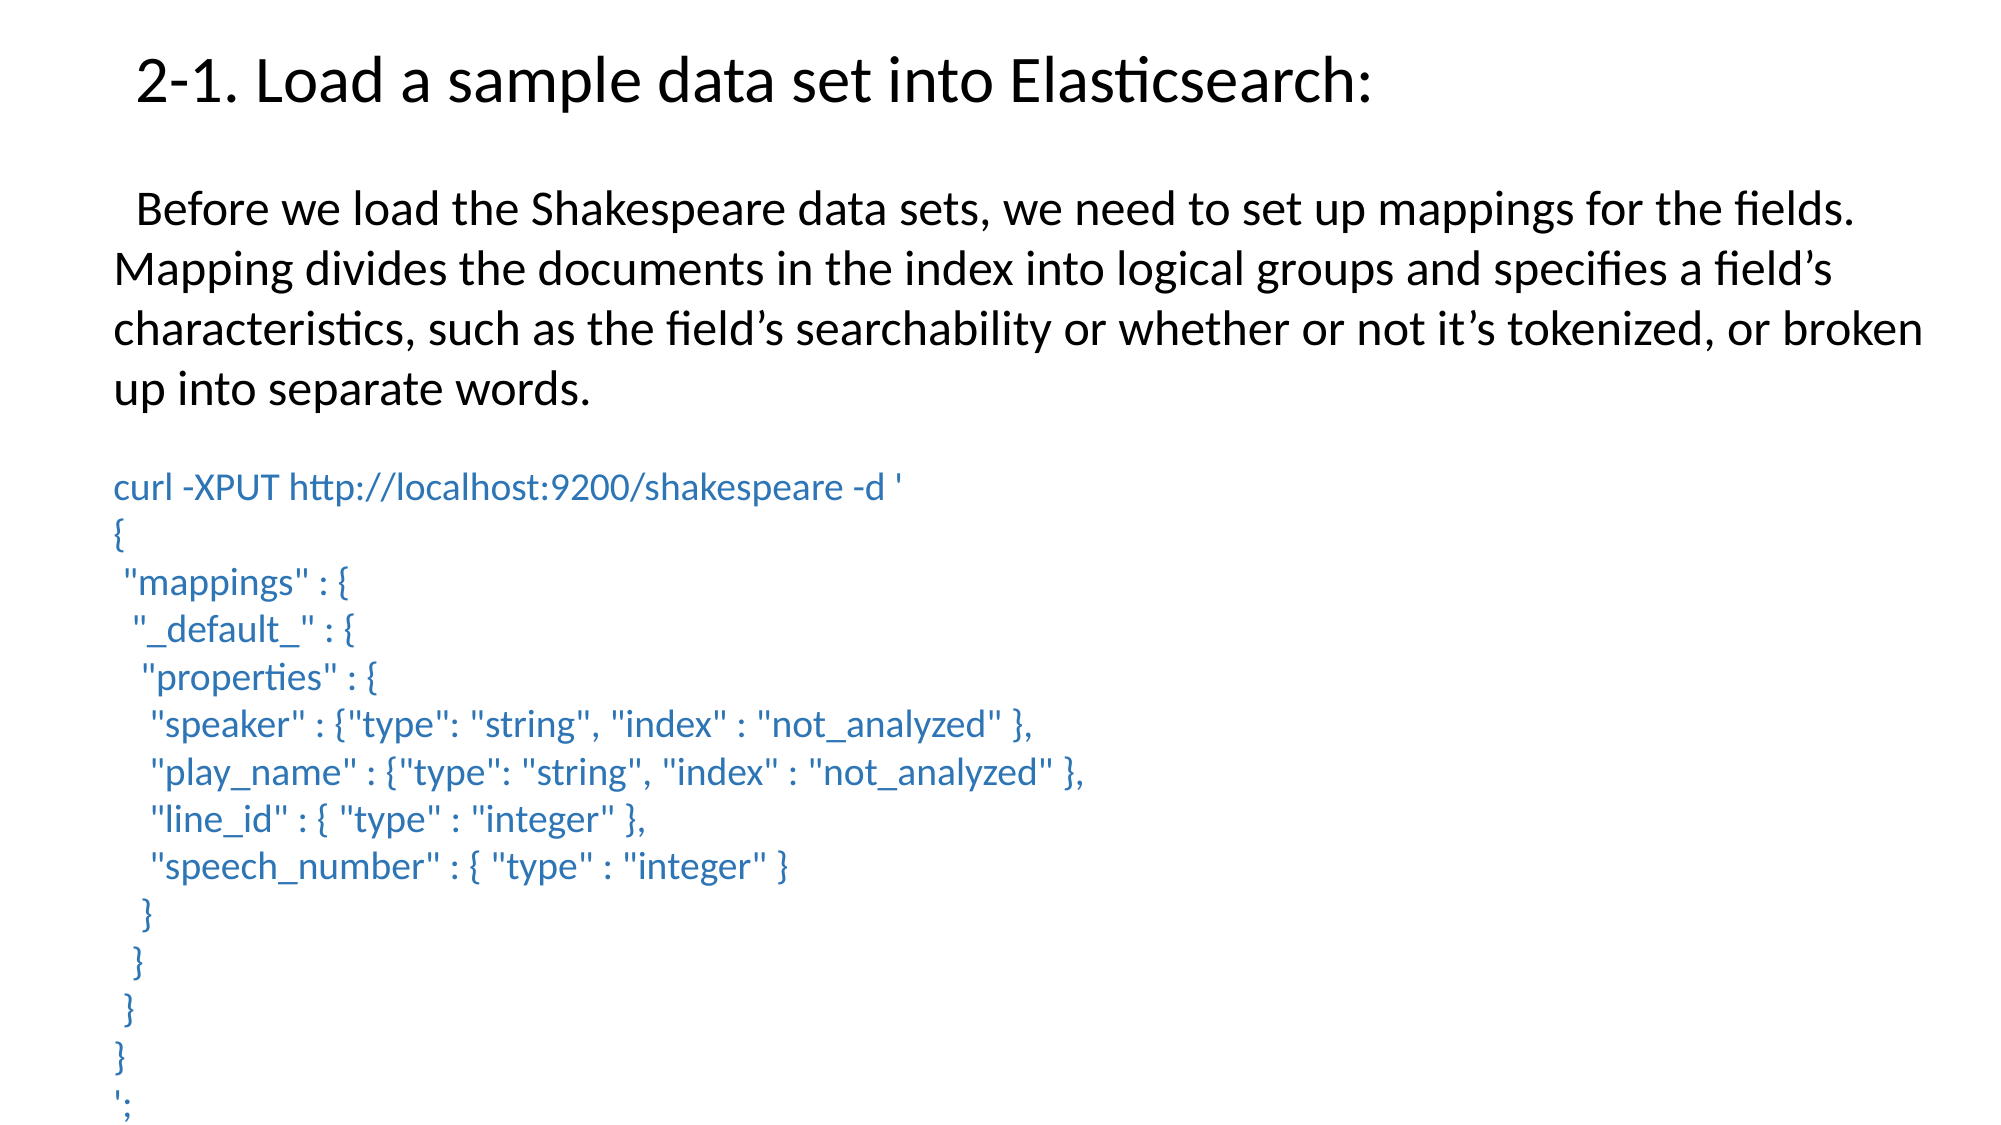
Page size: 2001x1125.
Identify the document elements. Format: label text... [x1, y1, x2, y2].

text_box 2-1. Load a sample data set into Elasticsearch: Before we load the Shakespeare data sets, we need to set up mappings for the fields. Mapping divides the documents in the index into logical groups and specifies a field’s characteristics, such as the field’s searchability or whether or not it’s tokenized, or broken up into separate words. curl -XPUT http://localhost:9200/shakespeare -d ' { "mappings" : { "_default_" : { "properties" : { "speaker" : {"type": "string", "index" : "not_analyzed" }, "play_name" : {"type": "string", "index" : "not_analyzed" }, "line_id" : { "type" : "integer" }, "speech_number" : { "type" : "integer" } } } } } '; [98, 28, 1941, 1125]
